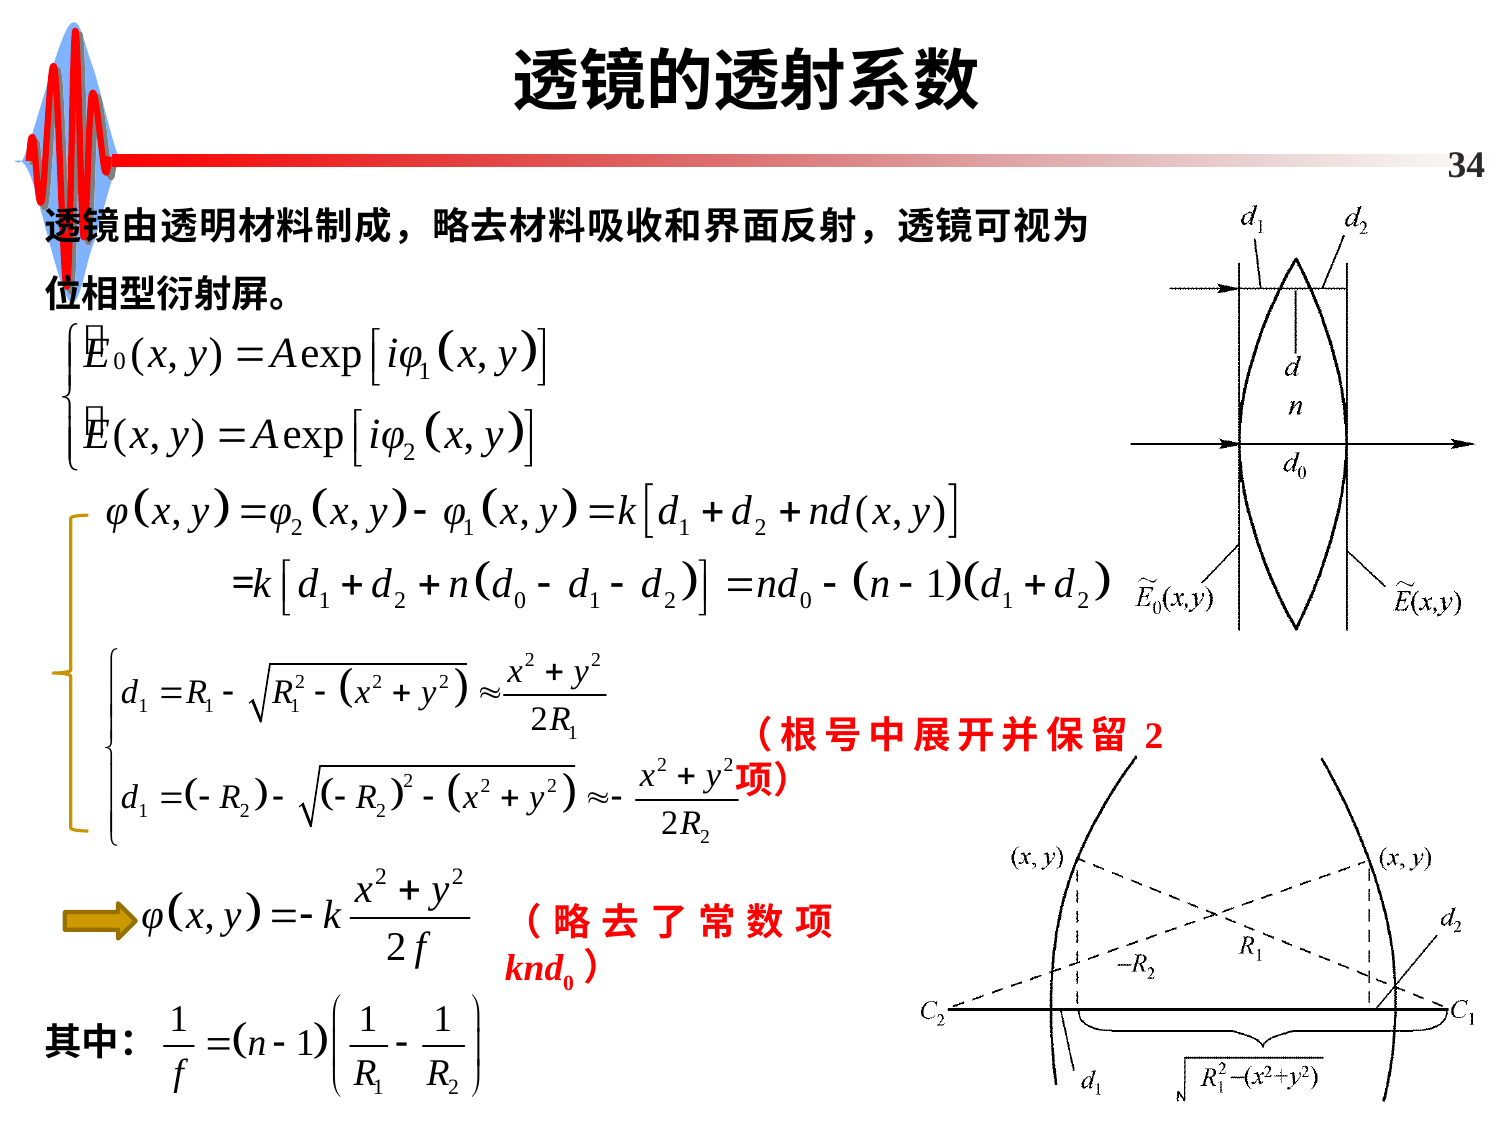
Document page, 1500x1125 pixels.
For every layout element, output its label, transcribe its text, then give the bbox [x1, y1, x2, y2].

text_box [52, 313, 562, 481]
picture [1119, 195, 1483, 636]
text_box （根号中展开并保留2项） [749, 704, 1187, 809]
slide_number 34 [1370, 145, 1500, 181]
title 透镜的透射系数 [159, 19, 1334, 137]
text_box （略去了常数项knd0） [490, 890, 857, 1002]
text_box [100, 479, 1117, 626]
text_box 透镜由透明材料制成，略去材料吸收和界面反射，透镜可视为位相型衍射屏。 [29, 172, 1105, 323]
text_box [135, 863, 479, 977]
text_box [52, 514, 89, 832]
text_box [62, 901, 130, 941]
picture [915, 750, 1483, 1107]
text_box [96, 641, 745, 854]
text_box 其中： [29, 1010, 152, 1071]
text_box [157, 986, 491, 1107]
